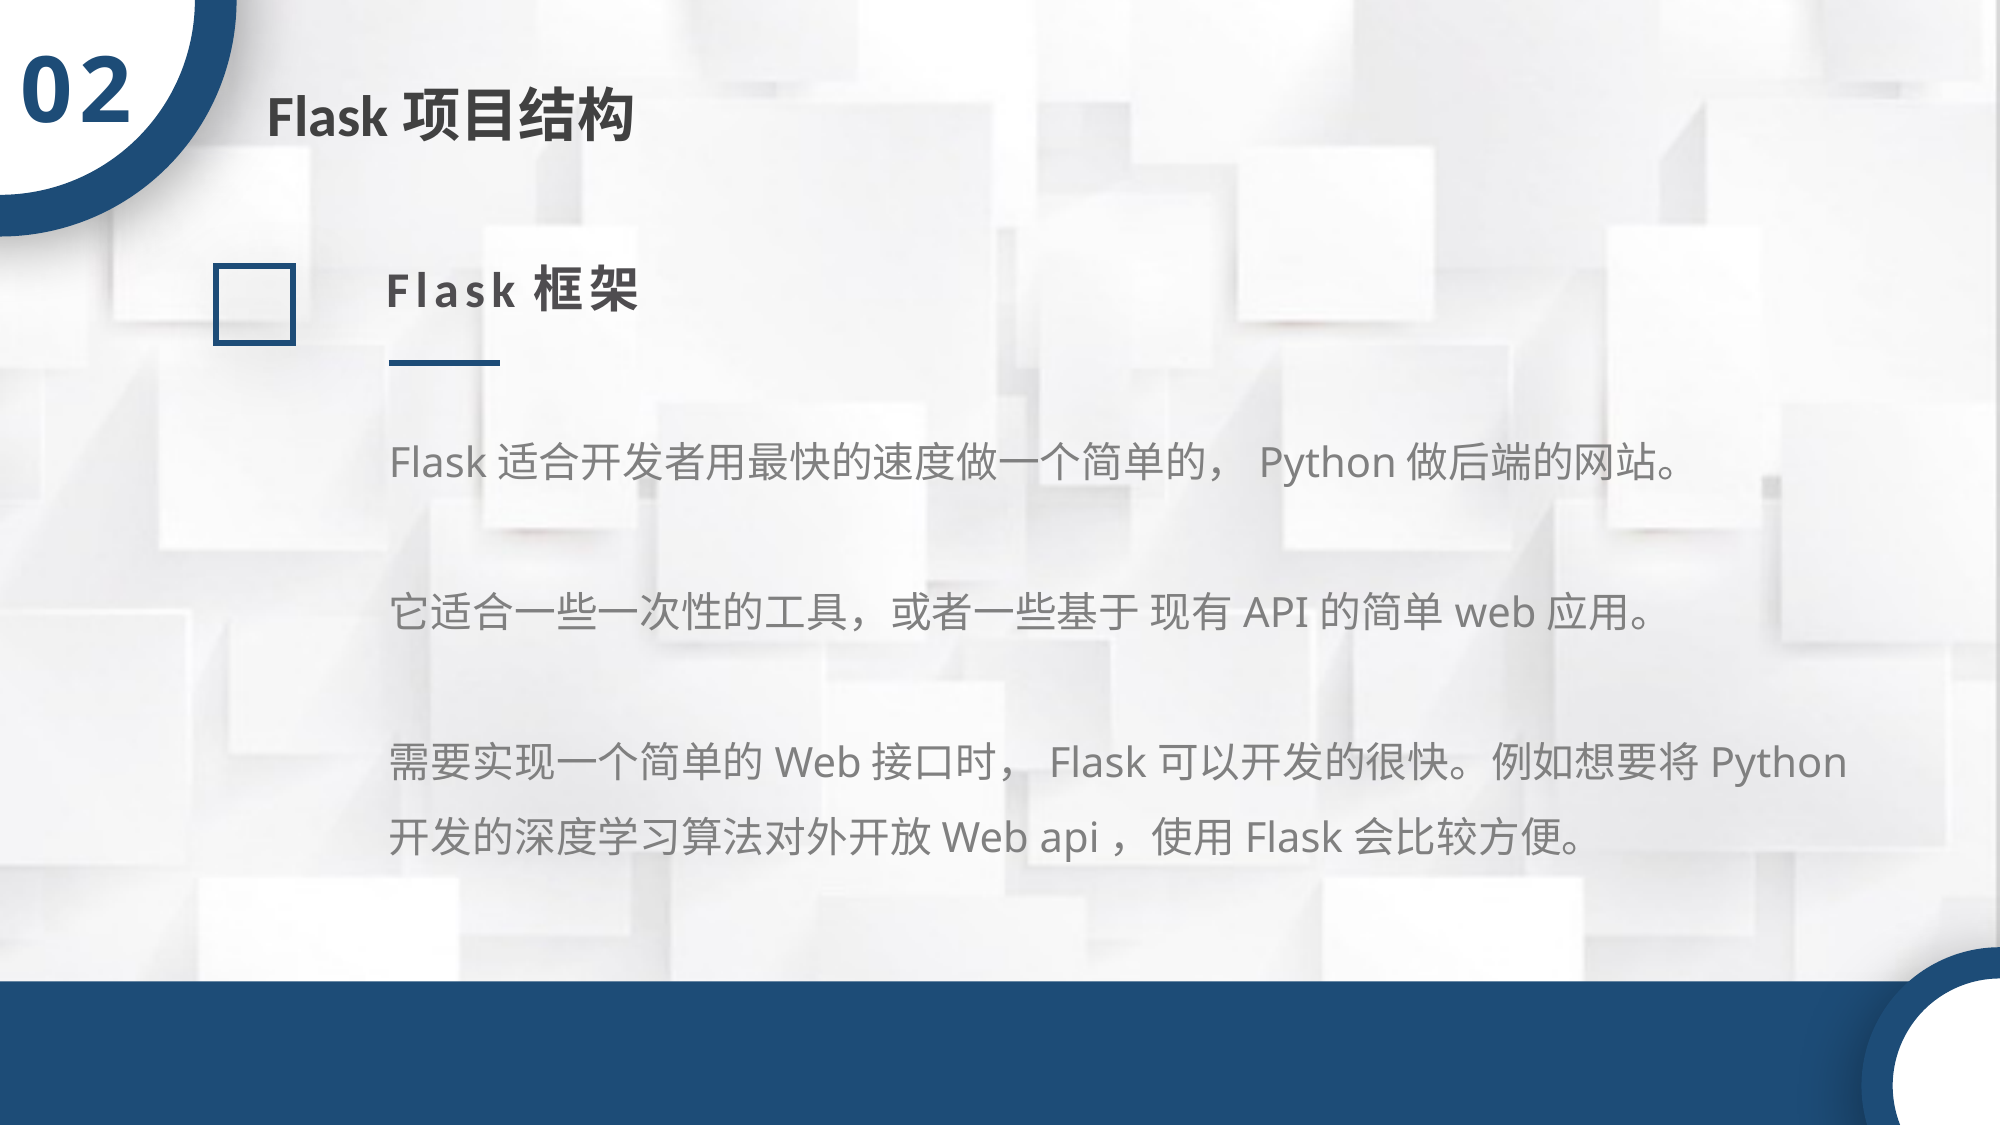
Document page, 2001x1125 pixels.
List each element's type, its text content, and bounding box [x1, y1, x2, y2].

text_box Flask适合开发者用最快的速度做一个简单的，Python做后端的网站。 它适合一些一次性的工具，或者一些基于 现有API的简单web应用。 需要实现一个简单的Web接口时，Flask可以开发的很快。例如想要将Python开发的深度学习算法对外开放Web api，使用Flask会比较方便。 [388, 411, 1878, 862]
text_box 02 [0, 22, 153, 148]
text_box Flask项目结构 [252, 71, 651, 156]
text_box [0, 980, 1886, 1125]
text_box Flask框架 [371, 232, 869, 356]
picture [0, 0, 2000, 980]
text_box [1876, 961, 2000, 1125]
text_box [0, 0, 217, 217]
text_box [215, 265, 294, 344]
